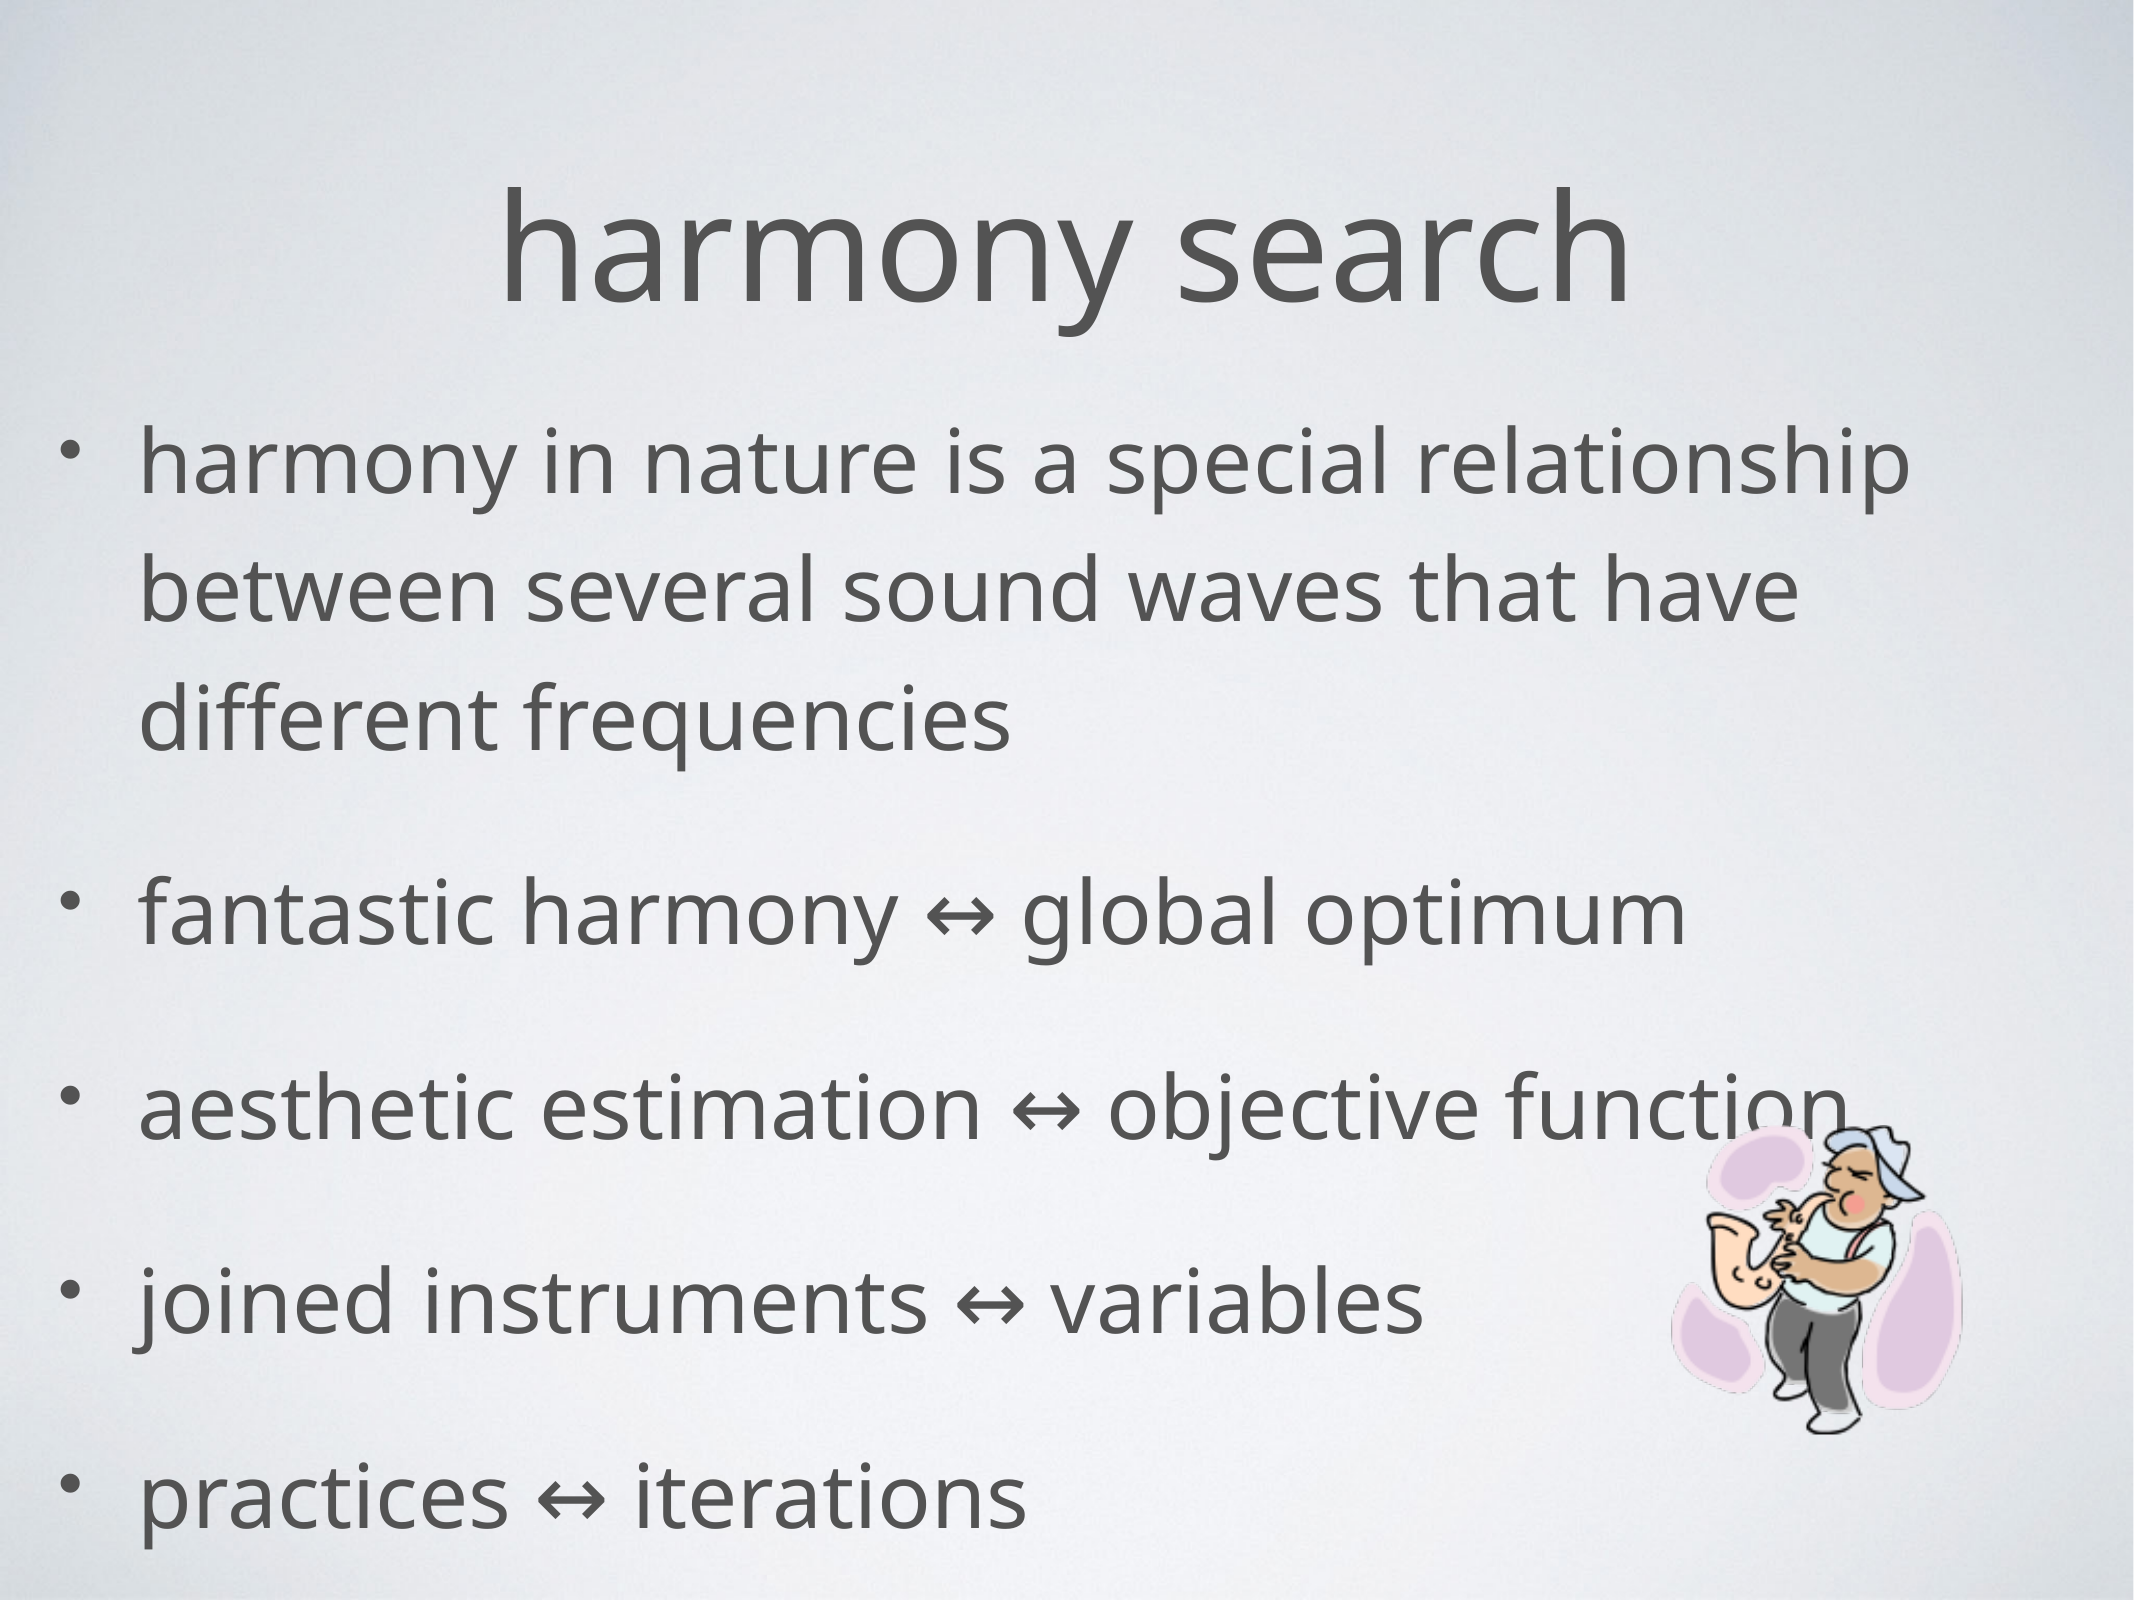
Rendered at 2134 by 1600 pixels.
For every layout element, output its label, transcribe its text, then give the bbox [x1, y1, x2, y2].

list harmony in nature is a special relationship between several sound waves that have different frequencies fantastic harmony ↔ global optimum aesthetic estimation ↔ objective function joined instruments ↔ variables practices ↔ iterations [57, 447, 2076, 1482]
picture [0, 0, 2134, 1600]
title harmony search [57, 41, 2076, 443]
